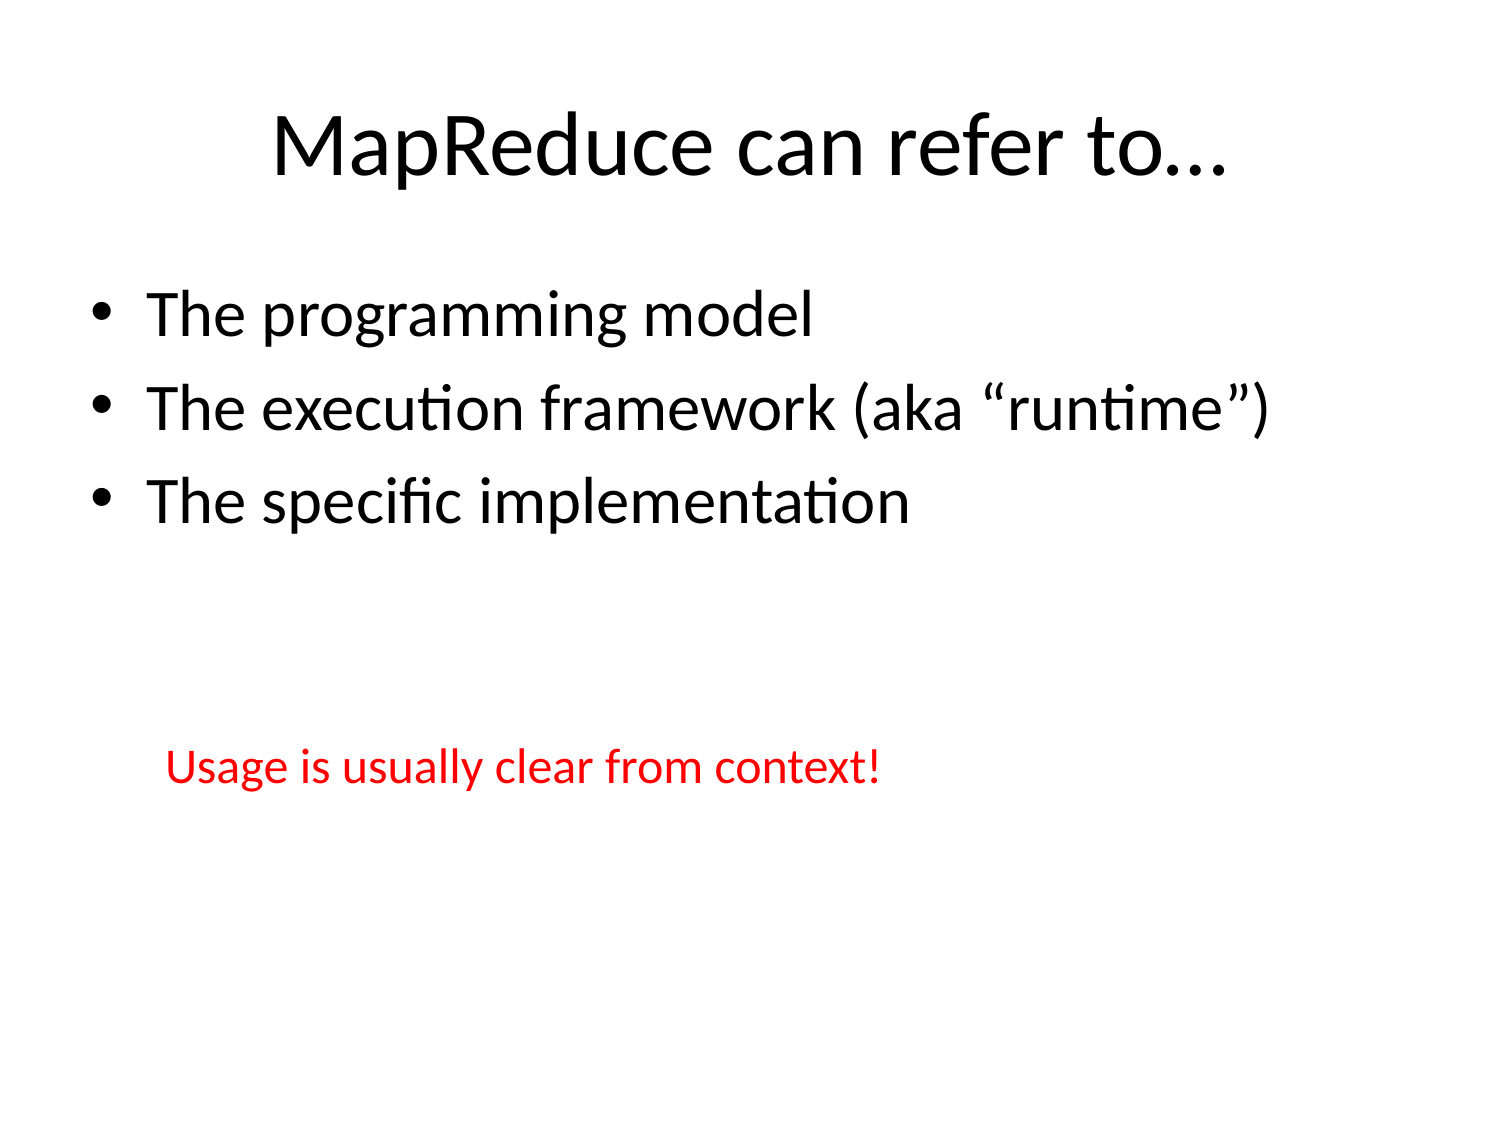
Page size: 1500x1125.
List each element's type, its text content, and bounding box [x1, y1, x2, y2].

text_box Usage is usually clear from context! [150, 726, 1375, 802]
list The programming model The execution framework (aka “runtime”) The specific implementation [75, 262, 1425, 1005]
title MapReduce can refer to… [75, 45, 1425, 233]
